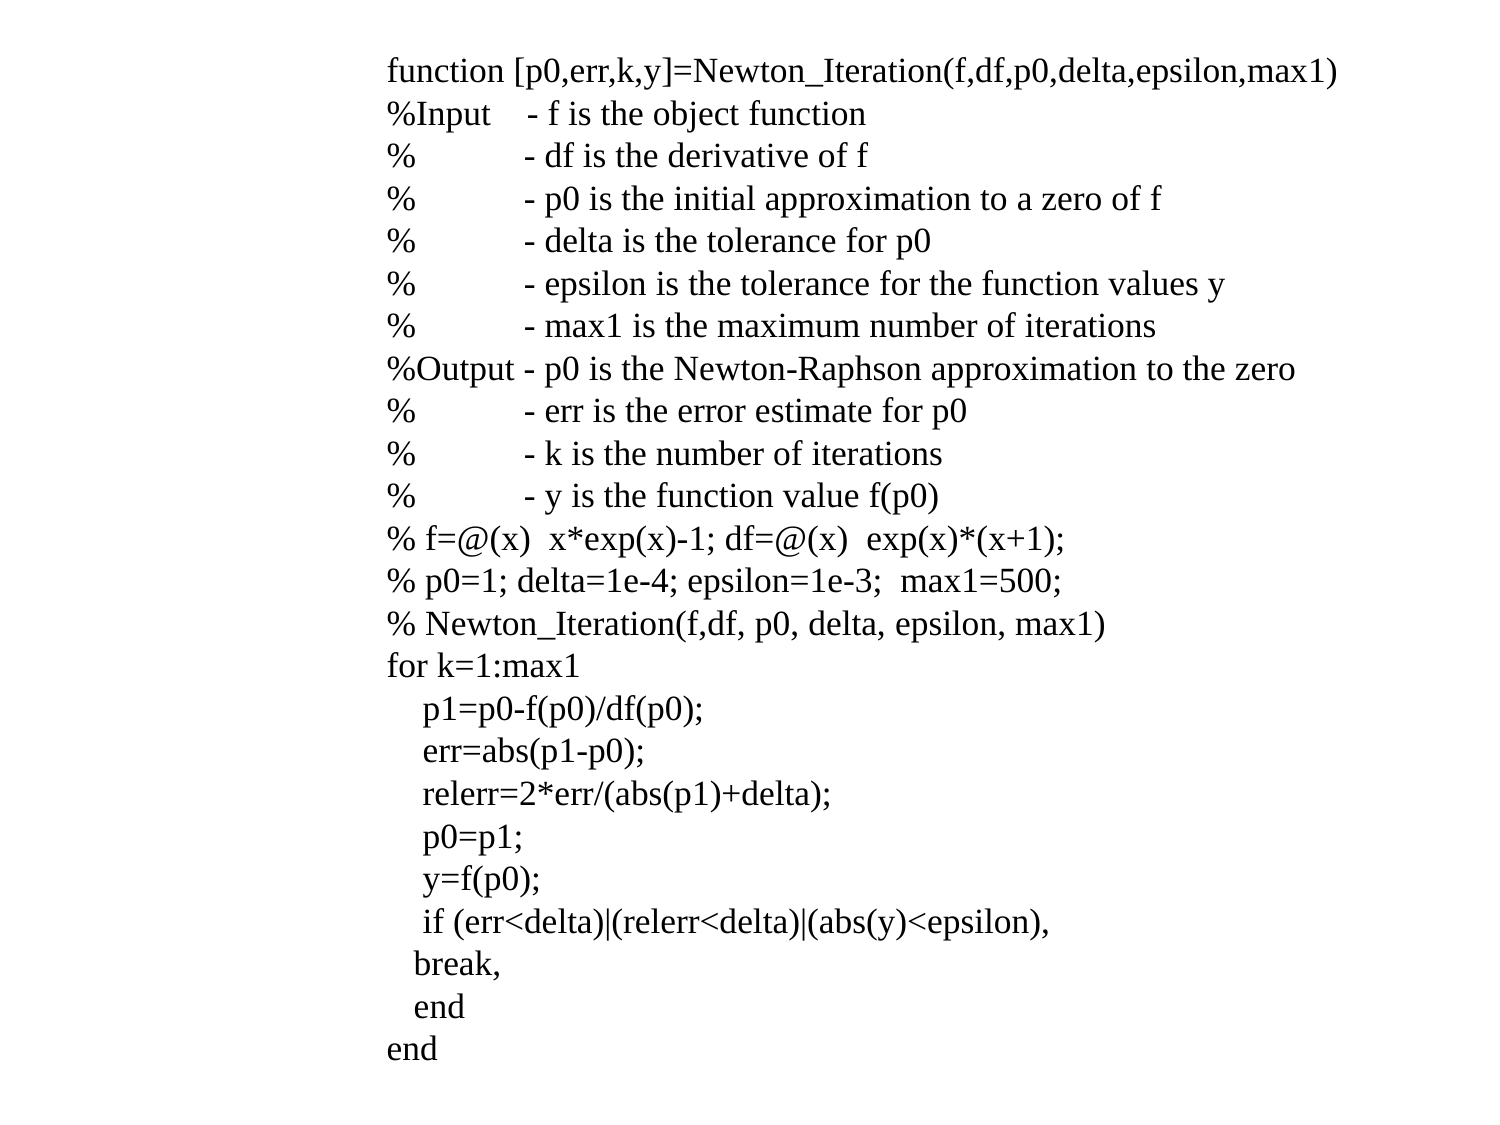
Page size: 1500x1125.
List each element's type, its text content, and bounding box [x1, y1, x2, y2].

text_box function [p0,err,k,y]=Newton_Iteration(f,df,p0,delta,epsilon,max1) %Input - f is the object function % - df is the derivative of f % - p0 is the initial approximation to a zero of f % - delta is the tolerance for p0 % - epsilon is the tolerance for the function values y % - max1 is the maximum number of iterations %Output - p0 is the Newton-Raphson approximation to the zero % - err is the error estimate for p0 % - k is the number of iterations % - y is the function value f(p0) % f=@(x) x*exp(x)-1; df=@(x) exp(x)*(x+1); % p0=1; delta=1e-4; epsilon=1e-3; max1=500; % Newton_Iteration(f,df, p0, delta, epsilon, max1) for k=1:max1 p1=p0-f(p0)/df(p0); err=abs(p1-p0); relerr=2*err/(abs(p1)+delta); p0=p1; y=f(p0); if (err<delta)|(relerr<delta)|(abs(y)<epsilon), break, end end [371, 39, 1471, 1076]
